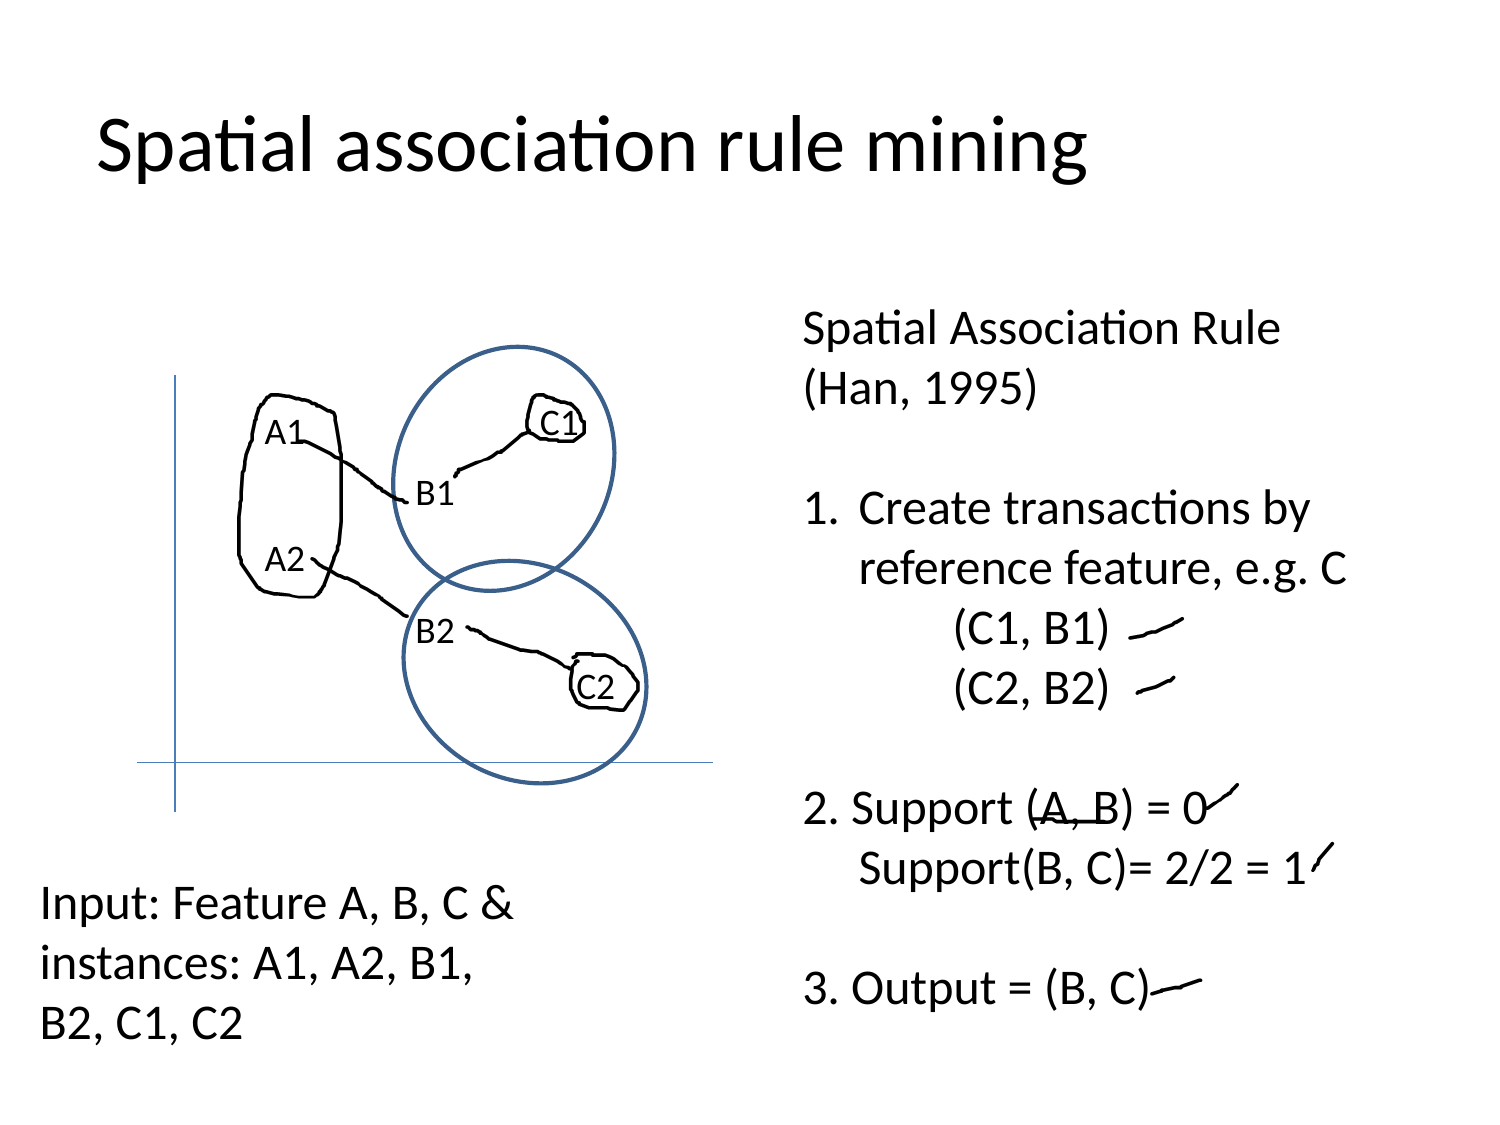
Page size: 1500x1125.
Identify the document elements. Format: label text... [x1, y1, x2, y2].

text_box [424, 344, 601, 392]
text_box Spatial Association Rule (Han, 1995) Create transactions by reference feature, e.g. C (C1, B1) (C2, B2) 2. Support (A, B) = 0 Support(B, C)= 2/2 = 1 3. Output = (B, C) [787, 287, 1400, 1023]
title Spatial association rule mining [75, 45, 1113, 233]
picture [236, 392, 1345, 1007]
text_box Input: Feature A, B, C & instances: A1, A2, B1, B2, C1, C2 [24, 862, 562, 1058]
